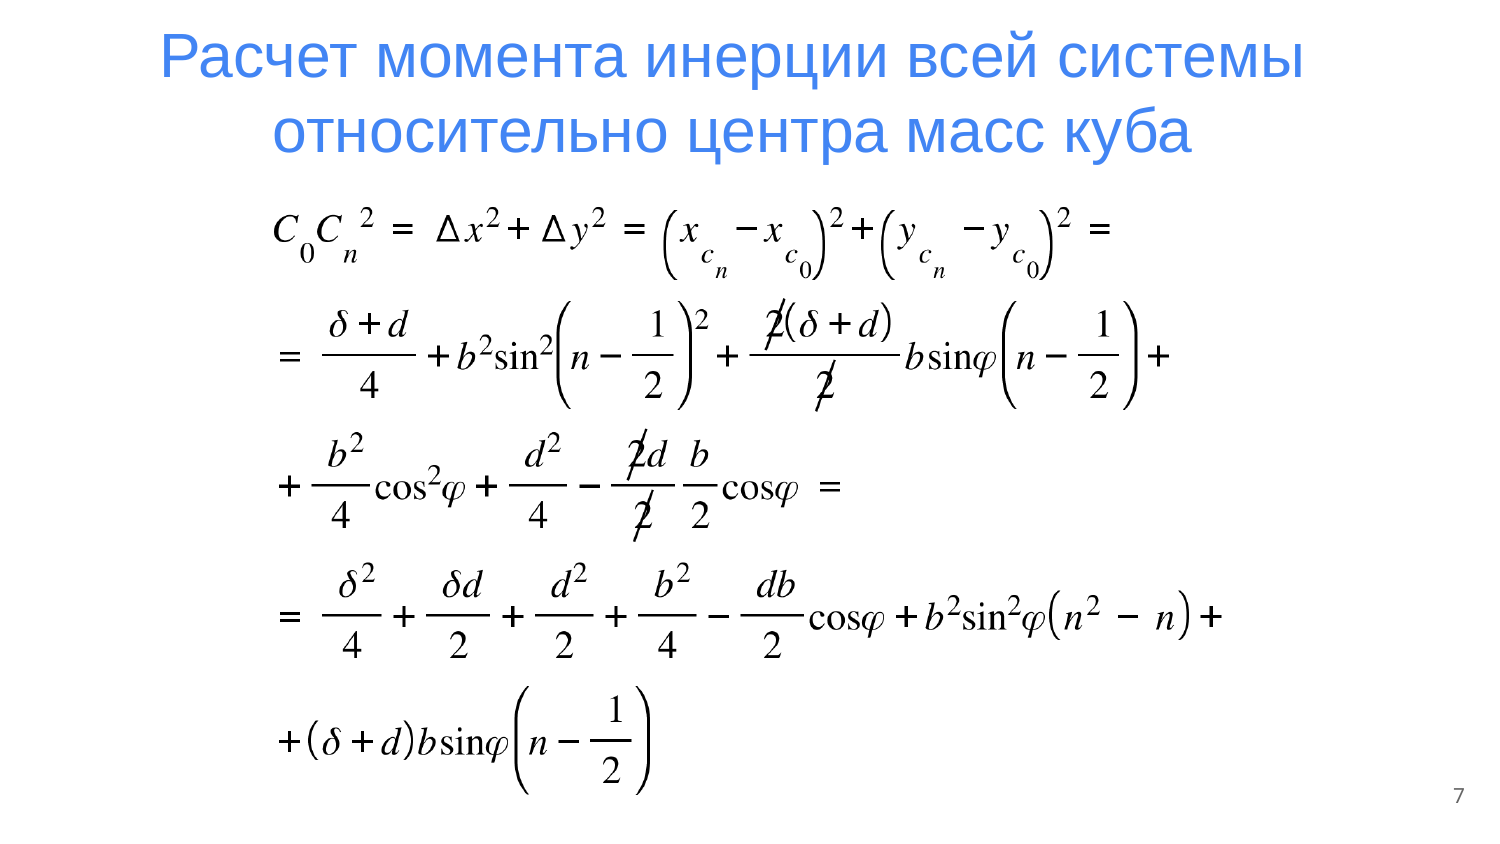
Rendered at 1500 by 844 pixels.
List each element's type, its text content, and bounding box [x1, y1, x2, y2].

slide_number ‹#› [1389, 764, 1480, 830]
picture [270, 206, 1230, 795]
title Расчет момента инерции всей системы относительно центра масс куба [34, 0, 1432, 94]
